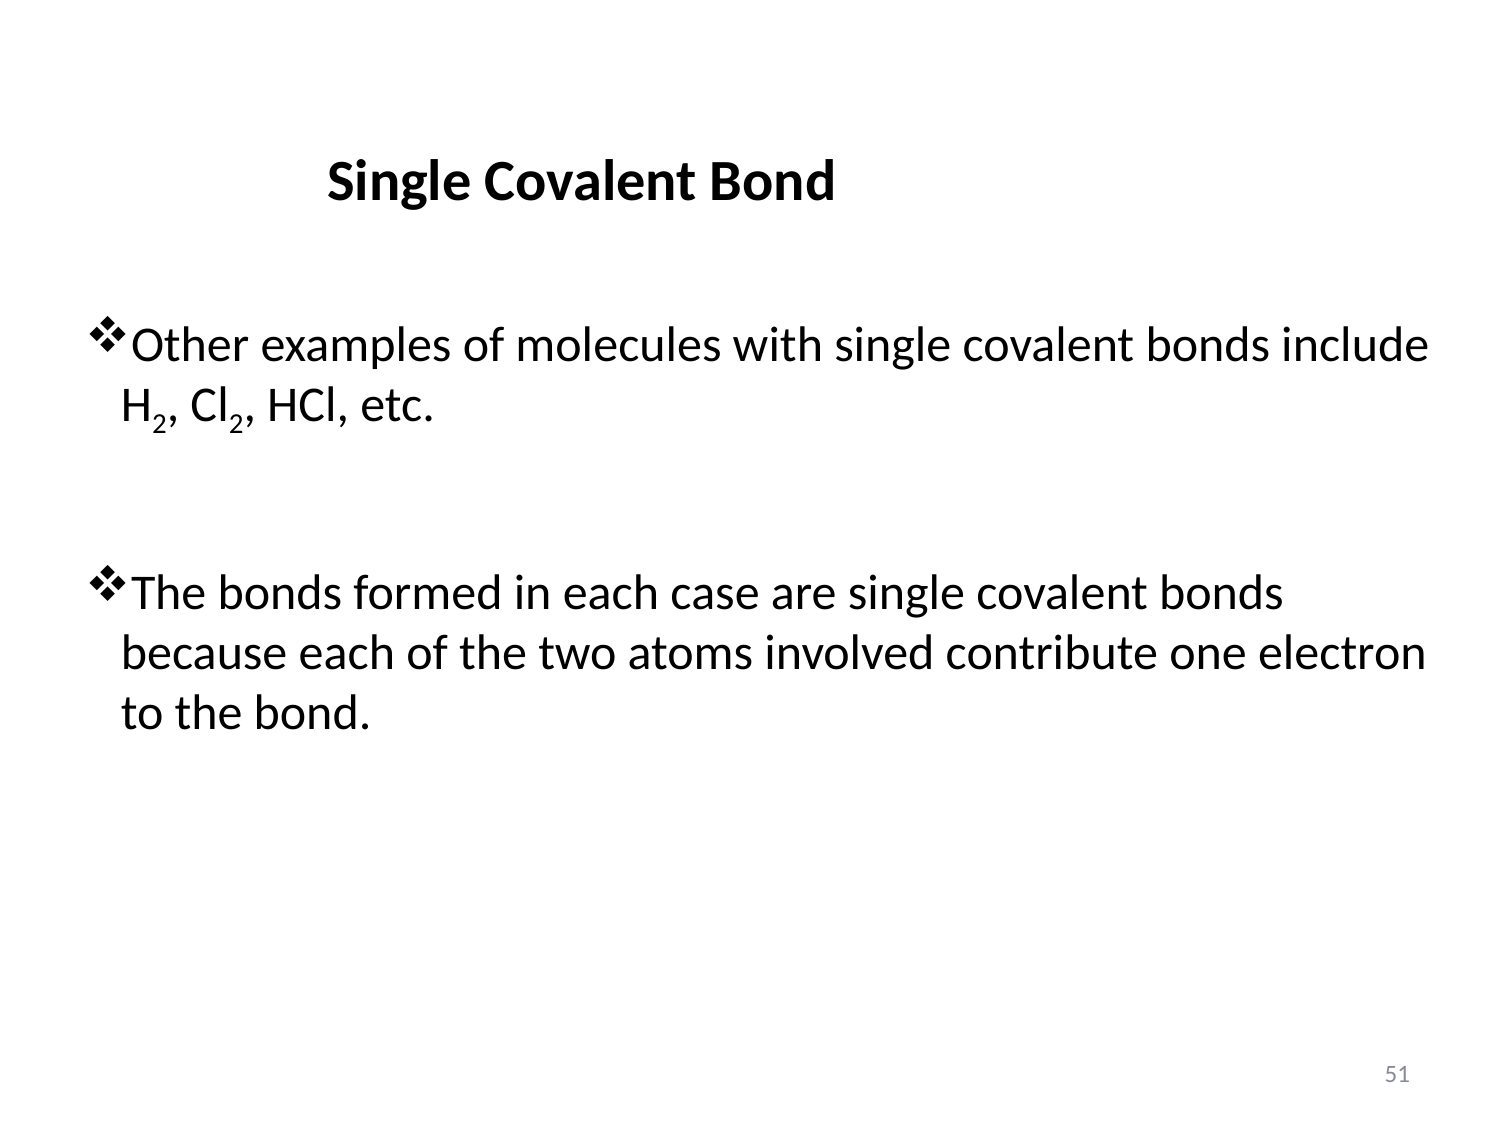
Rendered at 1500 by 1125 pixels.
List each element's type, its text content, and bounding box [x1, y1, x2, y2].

text_box Single Covalent Bond [312, 135, 1140, 220]
slide_number 51 [1074, 1042, 1425, 1103]
text_box Other examples of molecules with single covalent bonds include H2, Cl2, HCl, etc. The bonds formed in each case are single covalent bonds because each of the two atoms involved contribute one electron to the bond. [70, 303, 1464, 747]
